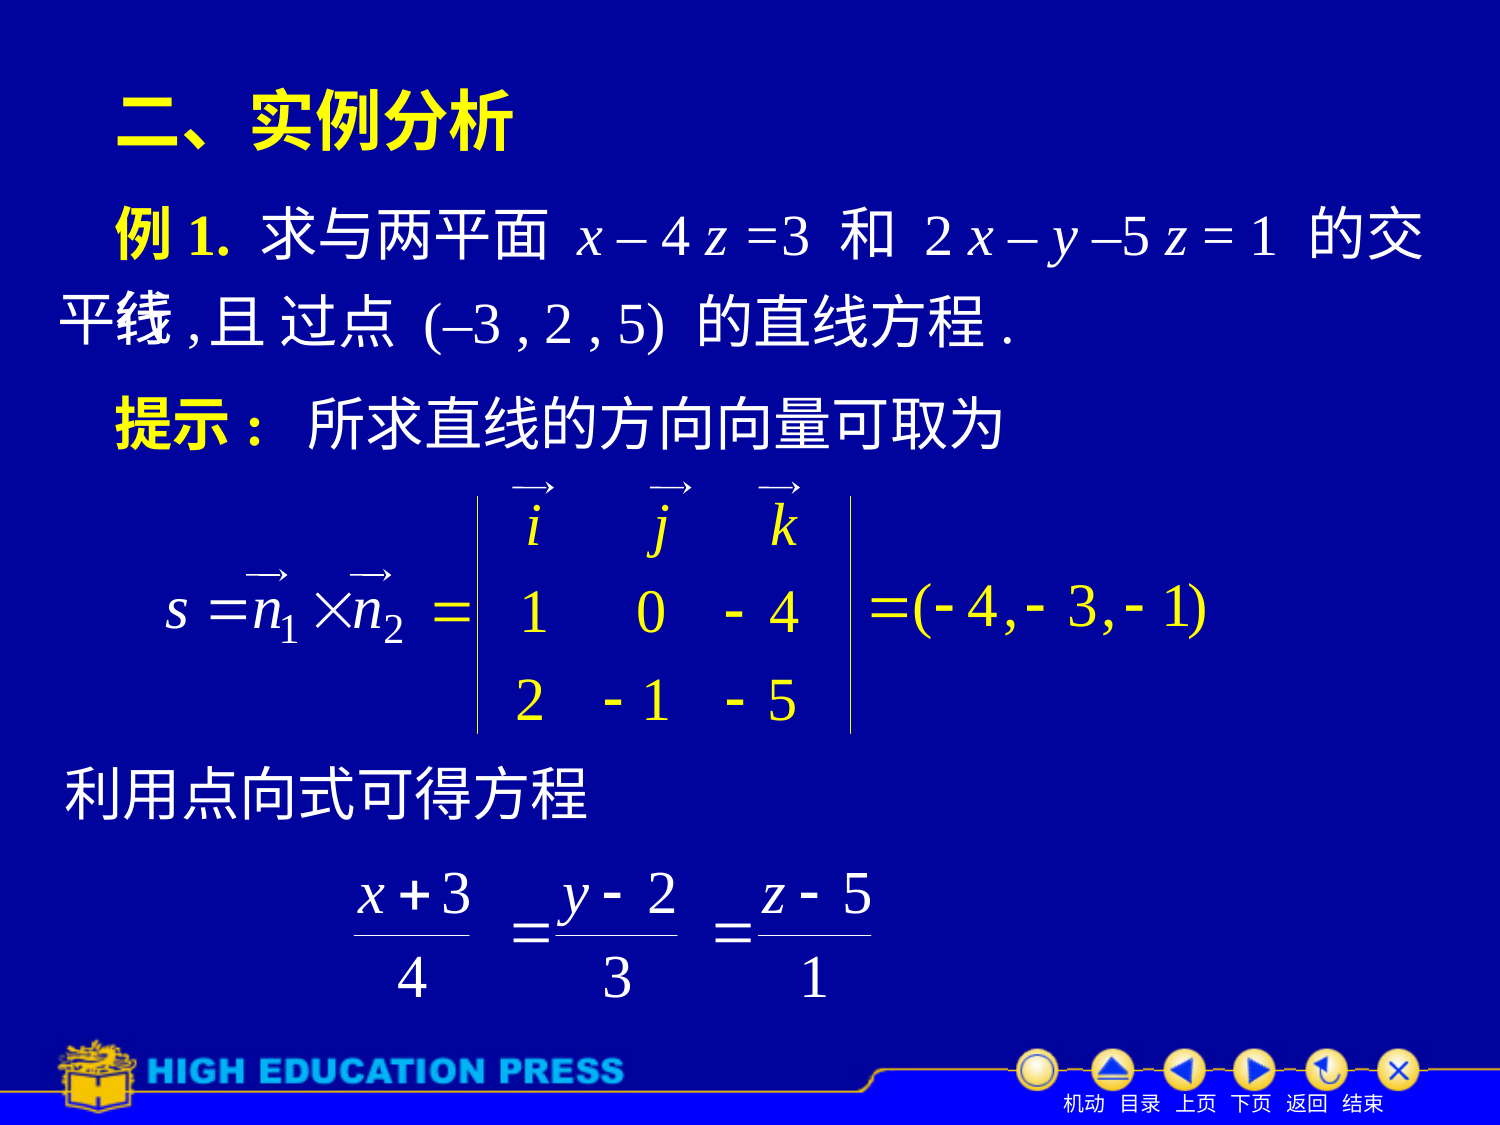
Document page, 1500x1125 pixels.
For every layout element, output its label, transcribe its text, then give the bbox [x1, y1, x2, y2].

text_box 且 过点 (–3 , 2 , 5) 的直线方程. [193, 277, 1044, 363]
text_box 平行, [42, 275, 232, 360]
text_box 利用点向式可得方程 [49, 750, 650, 835]
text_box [503, 862, 681, 1003]
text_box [349, 862, 473, 1003]
text_box 例1. 求与两平面 x – 4 z =3 和 2 x – y –5 z = 1 的交线 [99, 175, 1450, 359]
title 二、实例分析 [99, 62, 600, 175]
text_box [862, 577, 1209, 644]
text_box 机动 目录 上页 下页 返回 结束 [1049, 1082, 1404, 1123]
text_box 提示: 所求直线的方向向量可取为 [99, 379, 1175, 465]
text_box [706, 862, 875, 1003]
picture [0, 0, 1500, 1125]
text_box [424, 487, 857, 738]
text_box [161, 574, 406, 648]
